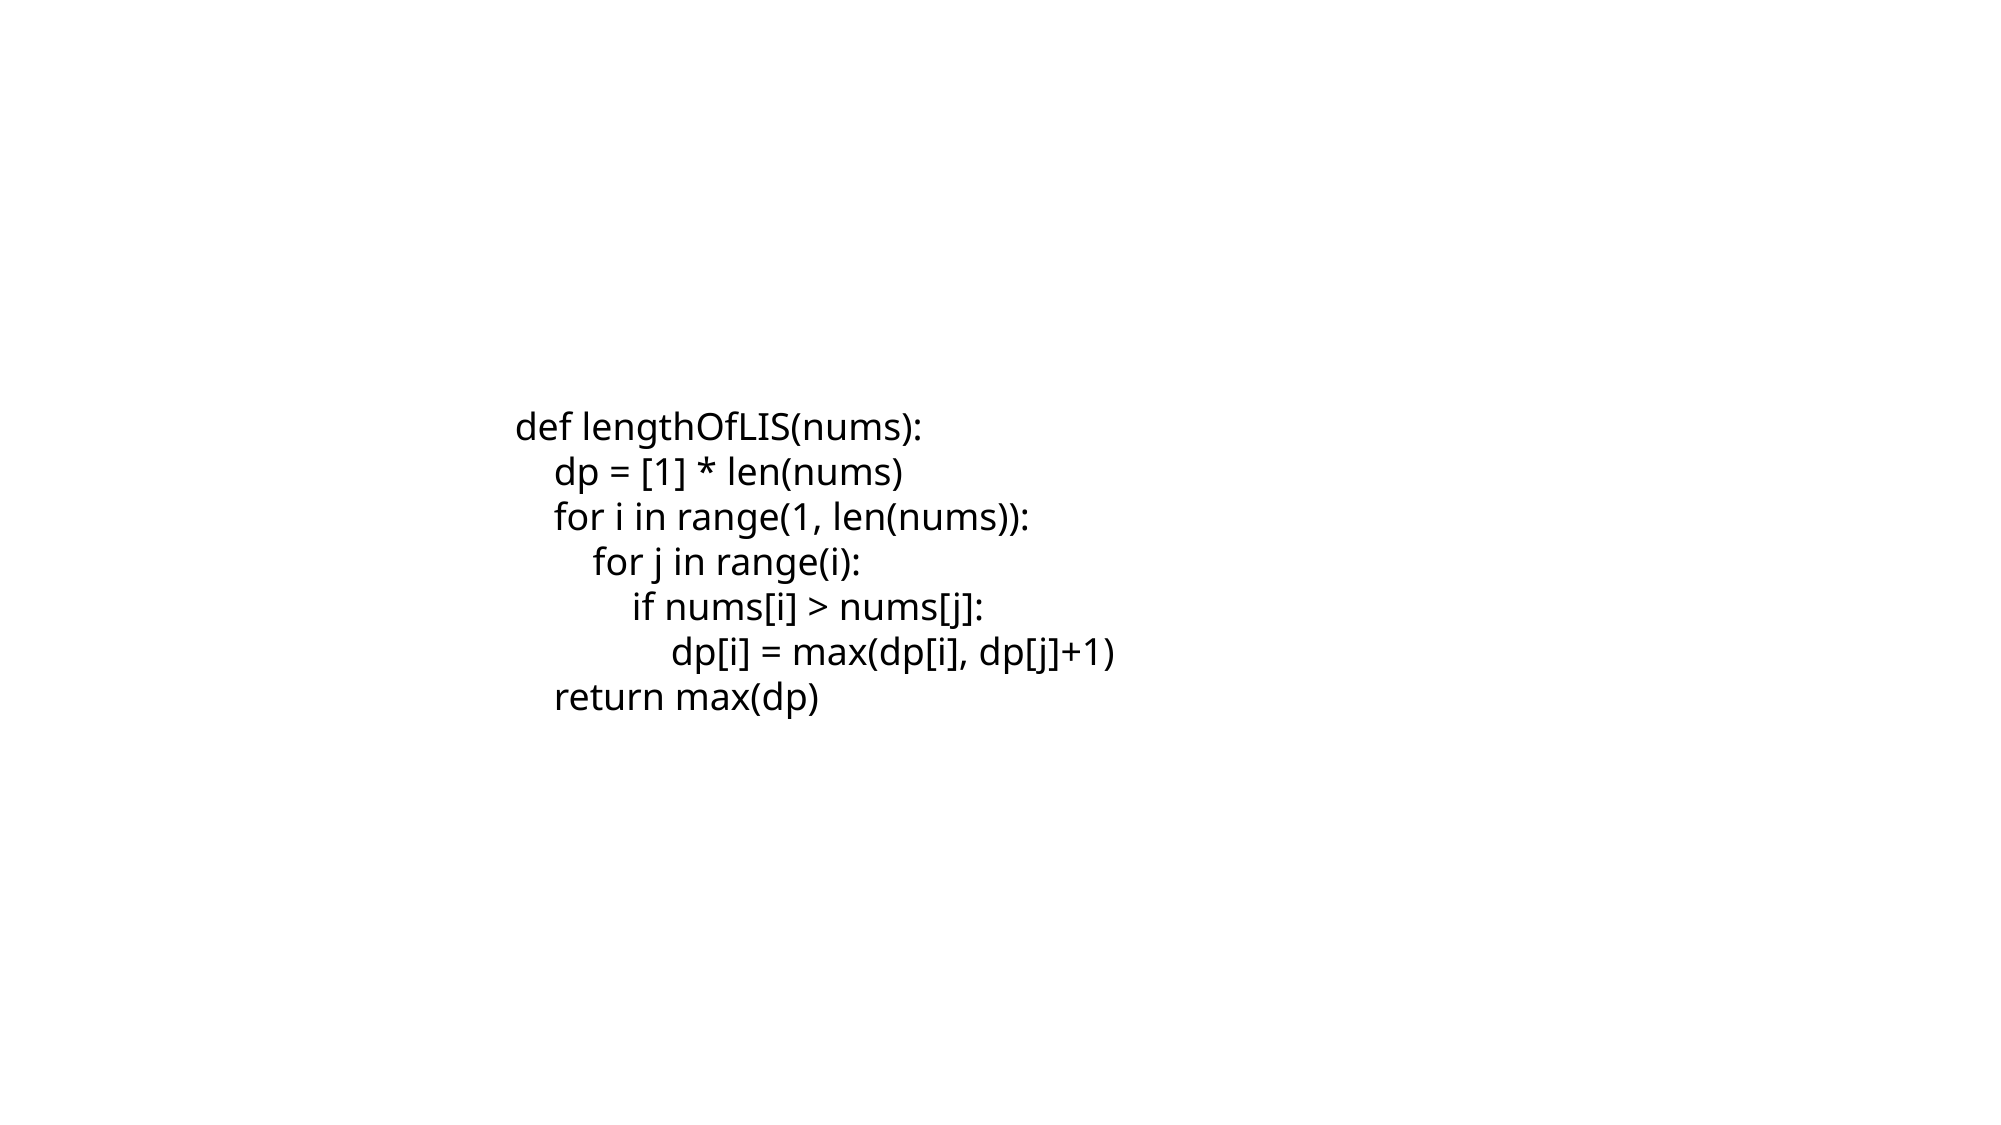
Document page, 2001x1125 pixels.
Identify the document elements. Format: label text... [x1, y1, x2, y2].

text_box def lengthOfLIS(nums): dp = [1] * len(nums) for i in range(1, len(nums)): for j in range(i): if nums[i] > nums[j]: dp[i] = max(dp[i], dp[j]+1) return max(dp) [500, 395, 1500, 726]
